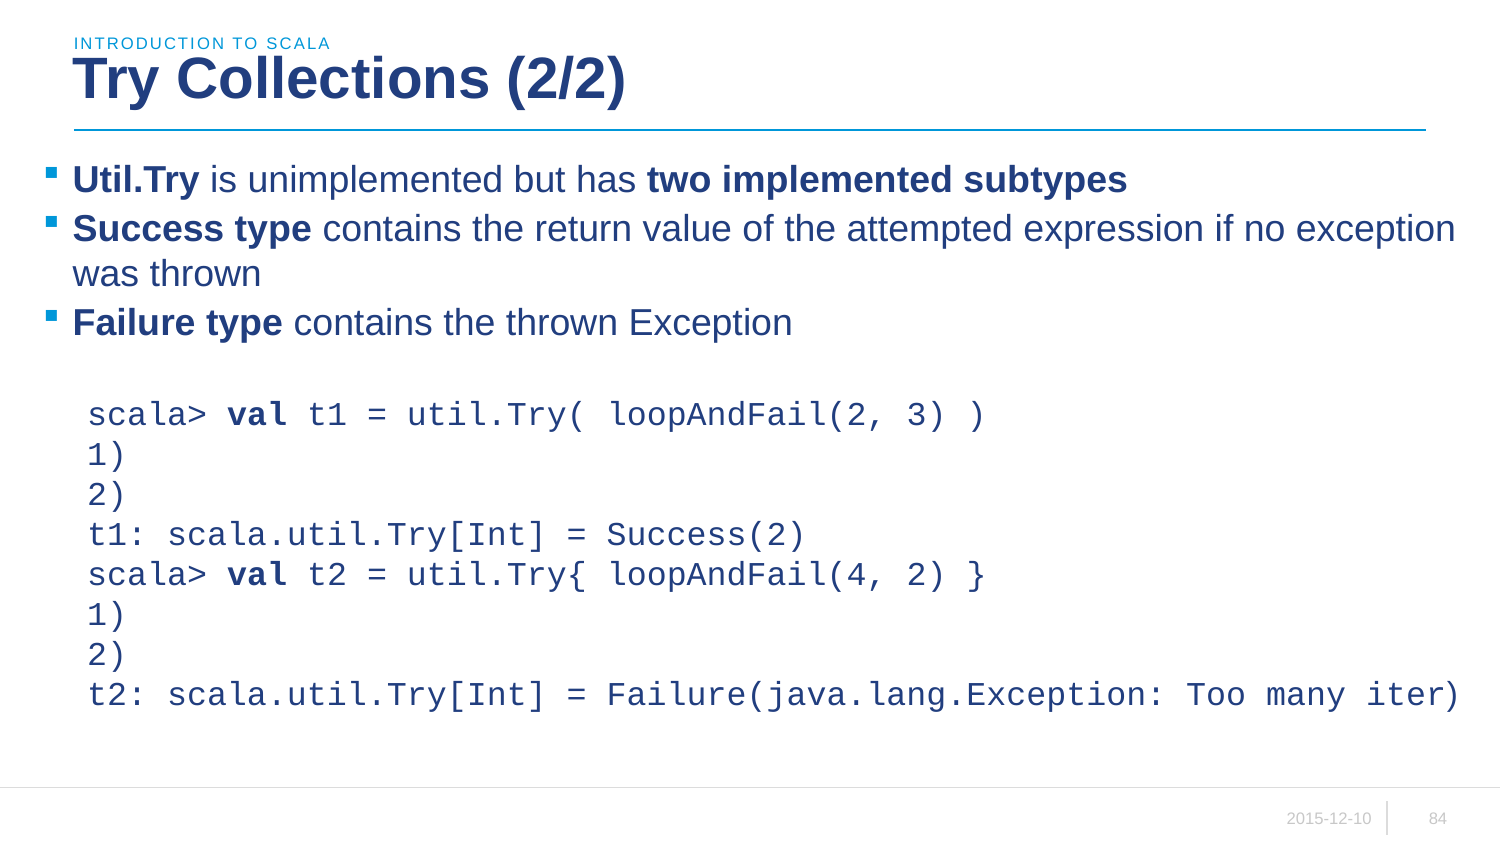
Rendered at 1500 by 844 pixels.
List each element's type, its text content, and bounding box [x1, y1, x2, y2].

list introduction to scala [73, 32, 1172, 53]
title Try Collections (2/2) [72, 75, 1171, 112]
list Util.Try is unimplemented but has two implemented subtypes Success type contains the return value of the attempted expression if no exception was thrown Failure type contains the thrown Exception scala> val t1 = util.Try( loopAndFail(2, 3) ) 1) 2) t1: scala.util.Try[Int] = Success(2) scala> val t2 = util.Try{ loopAndFail(4, 2) } 1) 2) t2: scala.util.Try[Int] = Failure(java.lang.Exception: Too many iter) [42, 154, 1474, 707]
